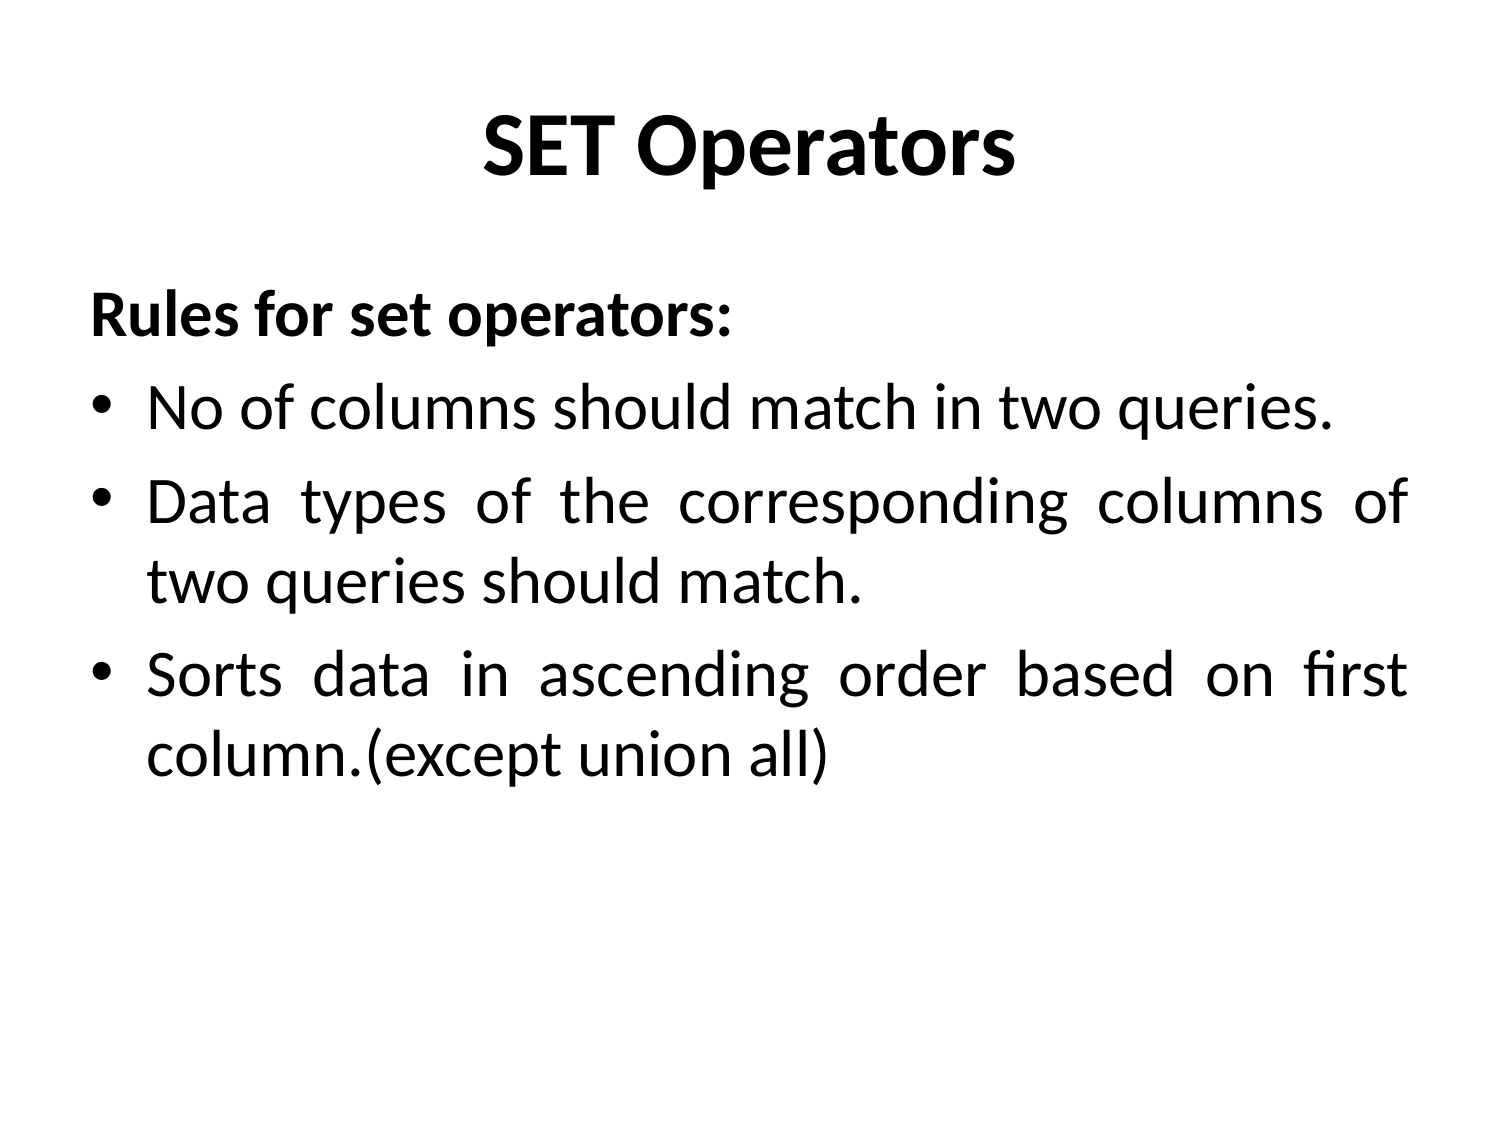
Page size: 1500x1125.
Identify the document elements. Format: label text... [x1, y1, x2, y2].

list Rules for set operators: No of columns should match in two queries. Data types of the corresponding columns of two queries should match. Sorts data in ascending order based on first column.(except union all) [75, 262, 1425, 1005]
title SET Operators [75, 45, 1425, 233]
